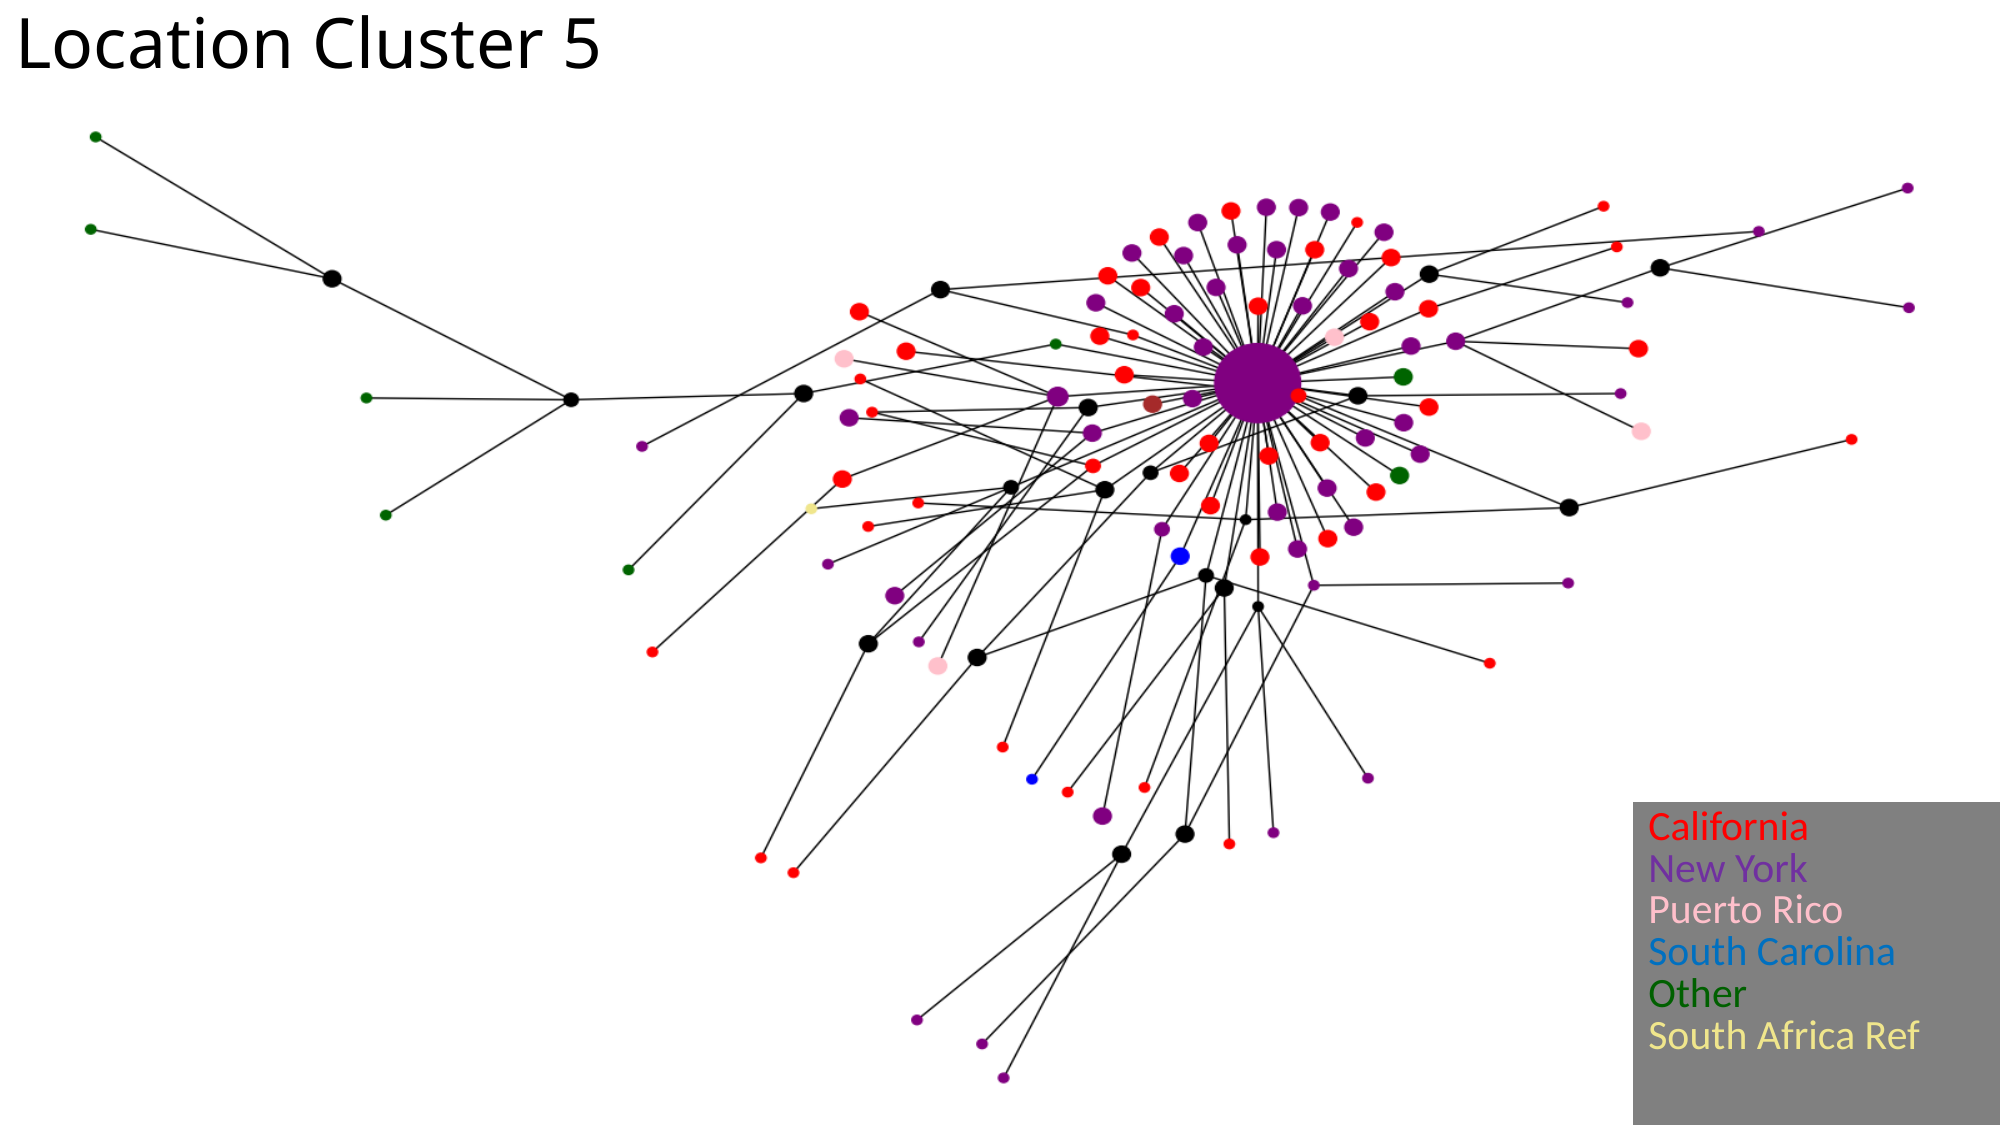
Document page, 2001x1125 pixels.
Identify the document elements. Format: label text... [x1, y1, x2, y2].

picture [0, 90, 2000, 1125]
title Location Cluster 5 [0, 0, 1725, 90]
